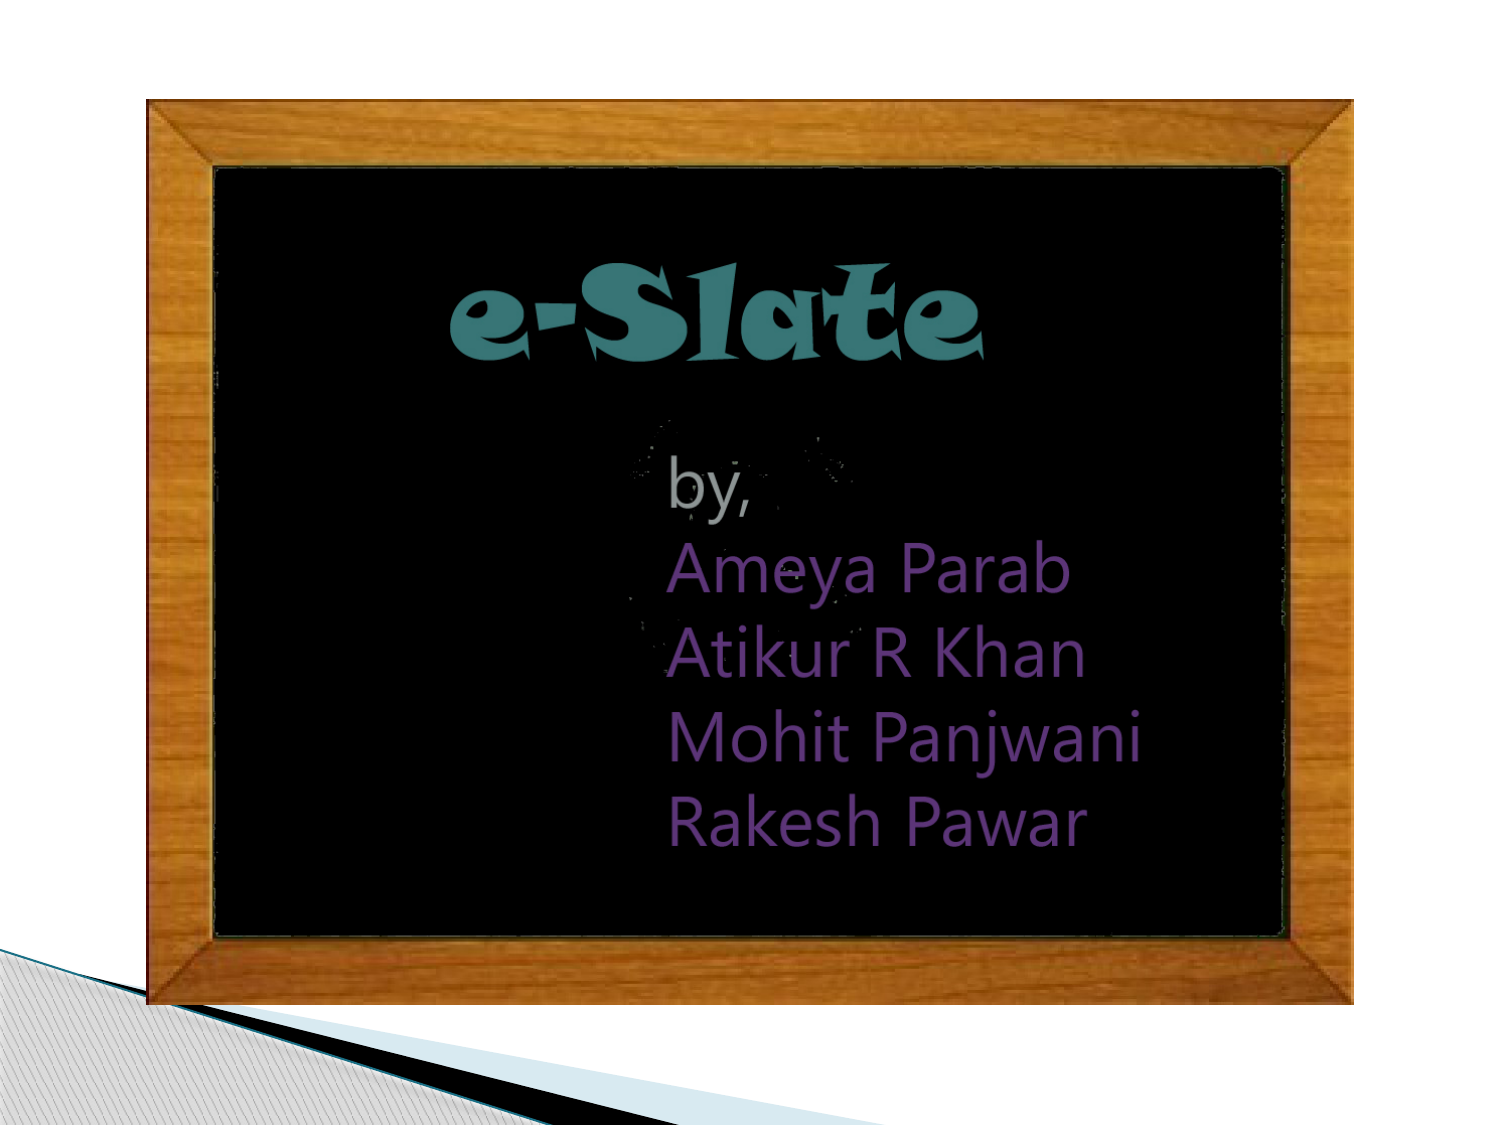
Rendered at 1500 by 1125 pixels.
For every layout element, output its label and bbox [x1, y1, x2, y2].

list [146, 99, 1354, 1006]
